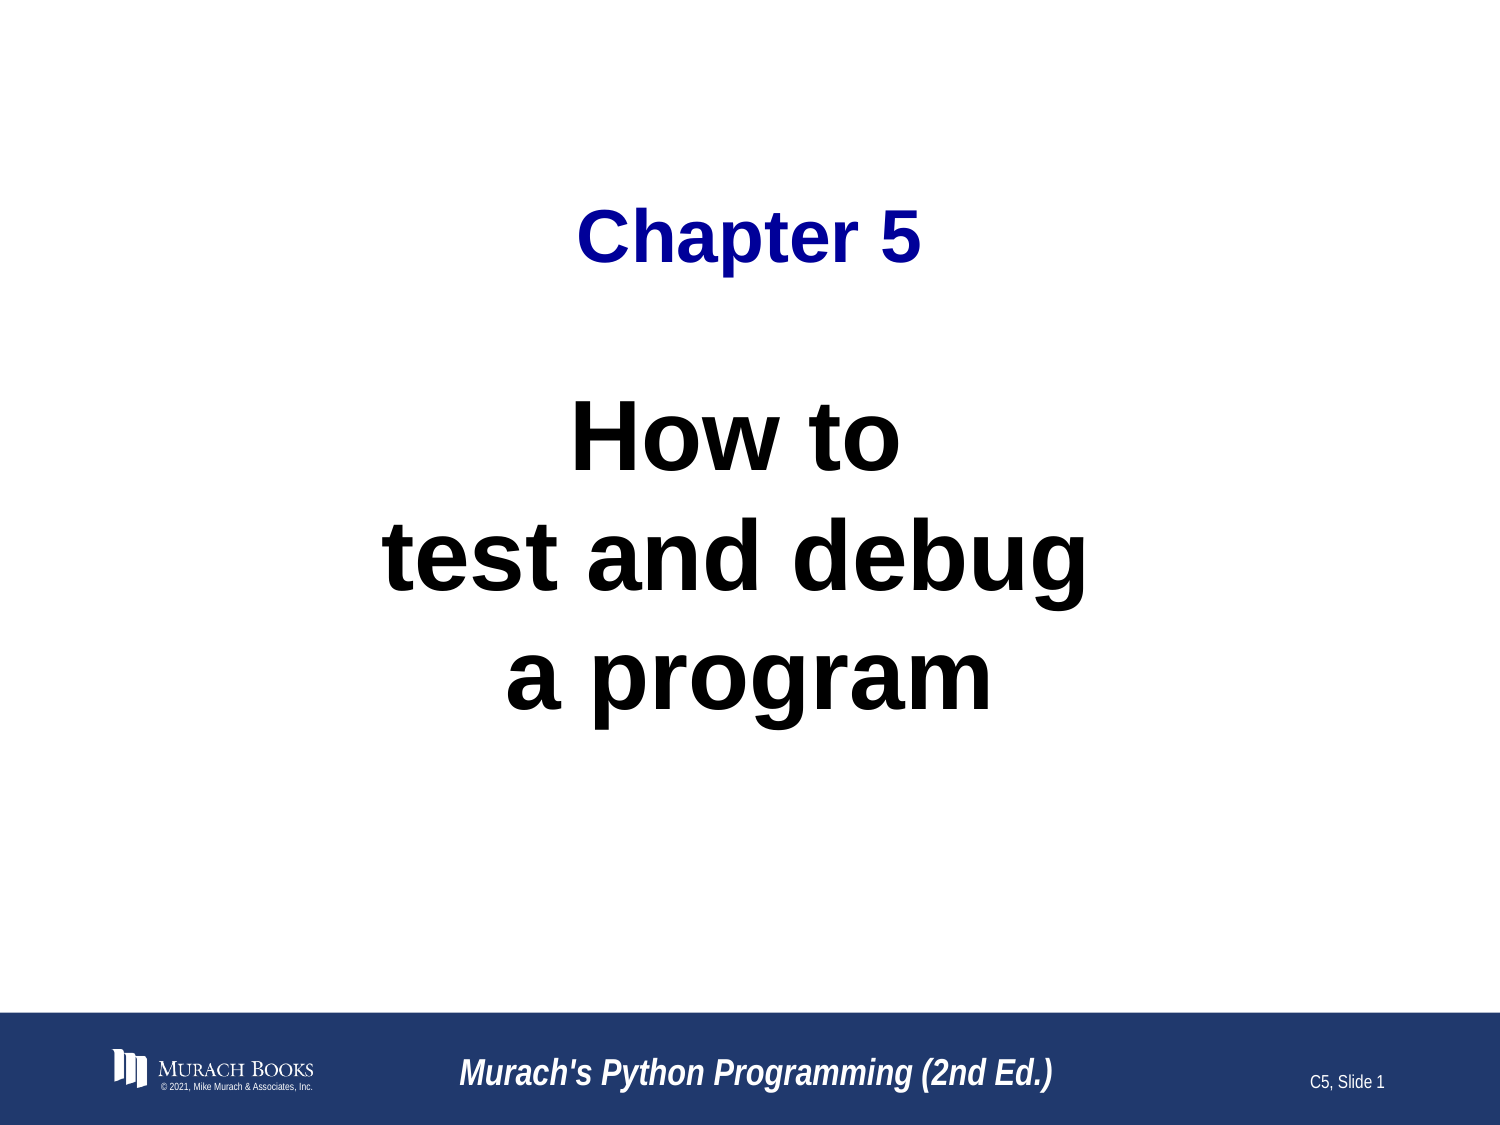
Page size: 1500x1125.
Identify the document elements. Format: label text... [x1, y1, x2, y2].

footer © 2021, Mike Murach & Associates, Inc. [12, 1025, 463, 1100]
title Chapter 5 [112, 187, 1388, 279]
slide_number C5, Slide 1 [1087, 1025, 1400, 1100]
list How to test and debug a program [312, 362, 1188, 850]
slide_number Murach's Python Programming (2nd Ed.) [463, 1025, 1075, 1100]
